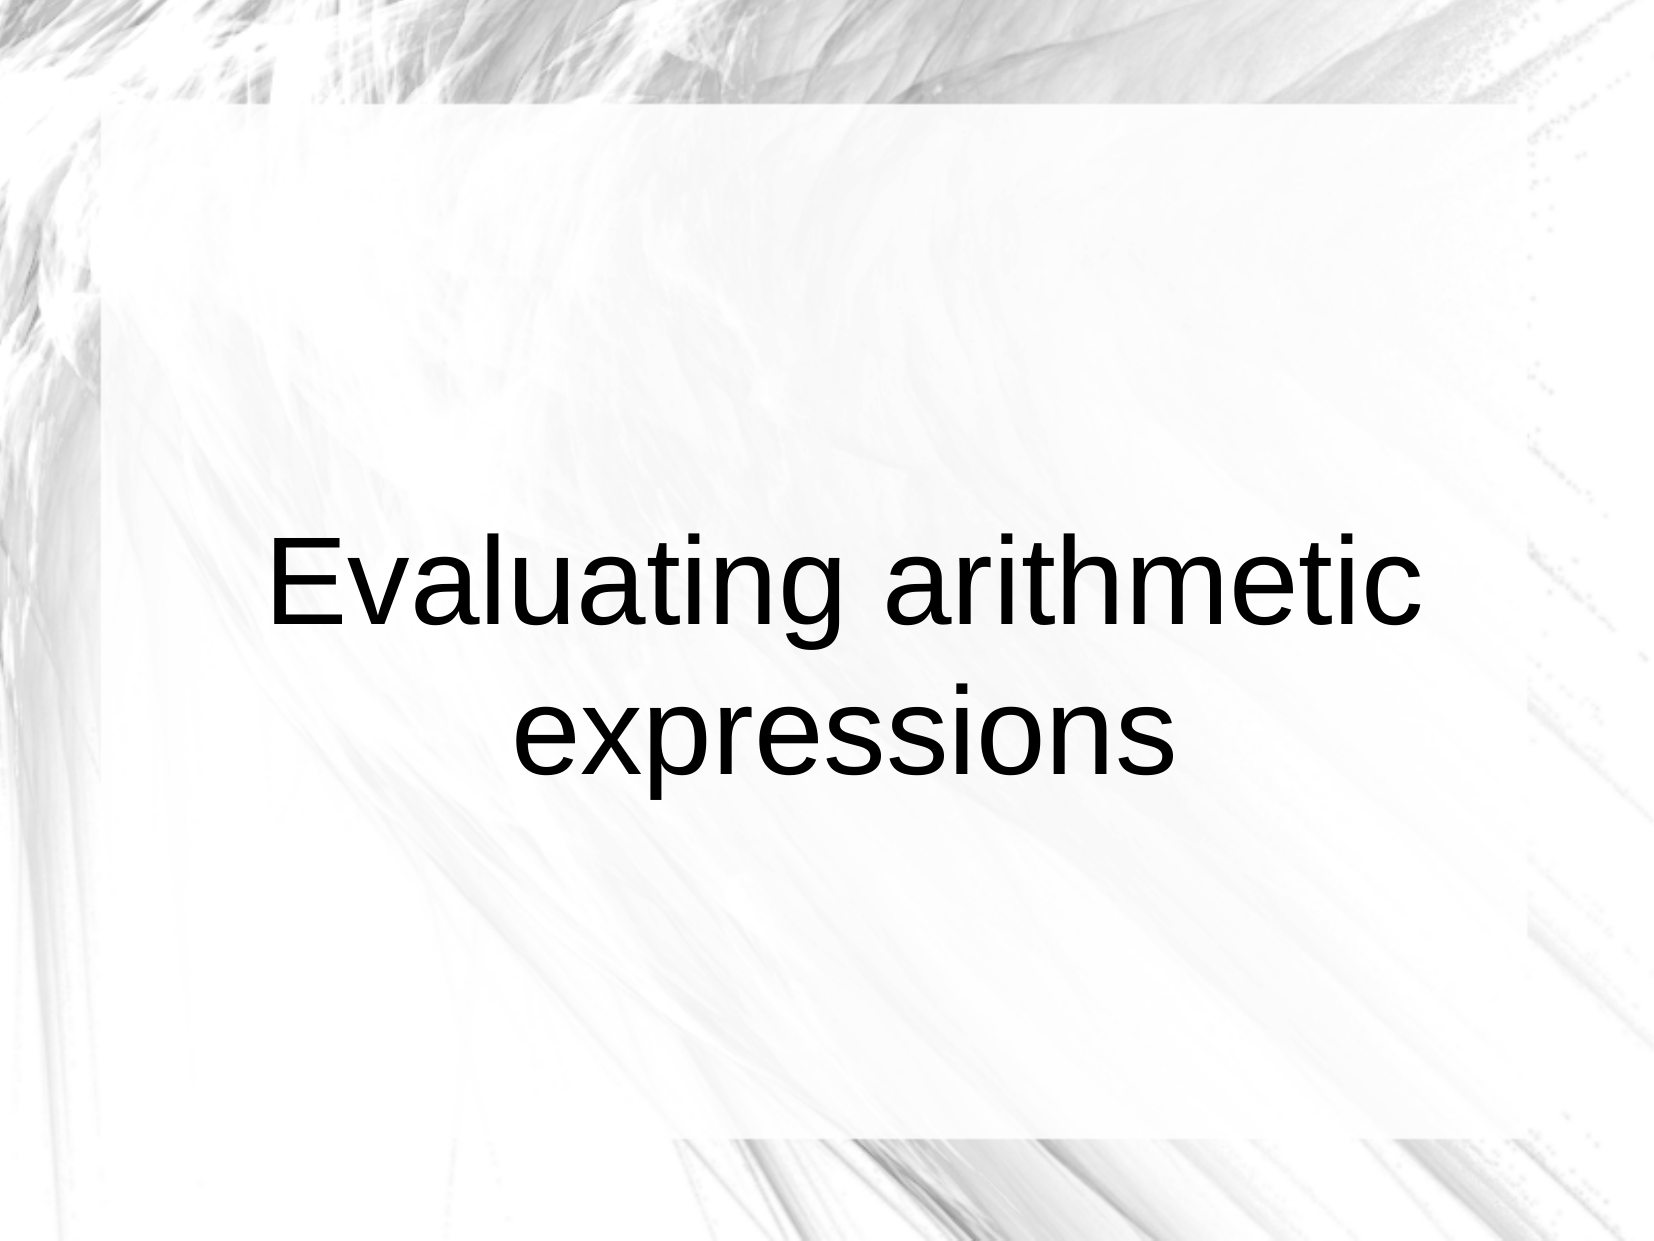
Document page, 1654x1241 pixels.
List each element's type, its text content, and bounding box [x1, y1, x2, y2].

picture [0, 0, 1654, 1241]
list Evaluating arithmetic expressions [118, 319, 1571, 1102]
